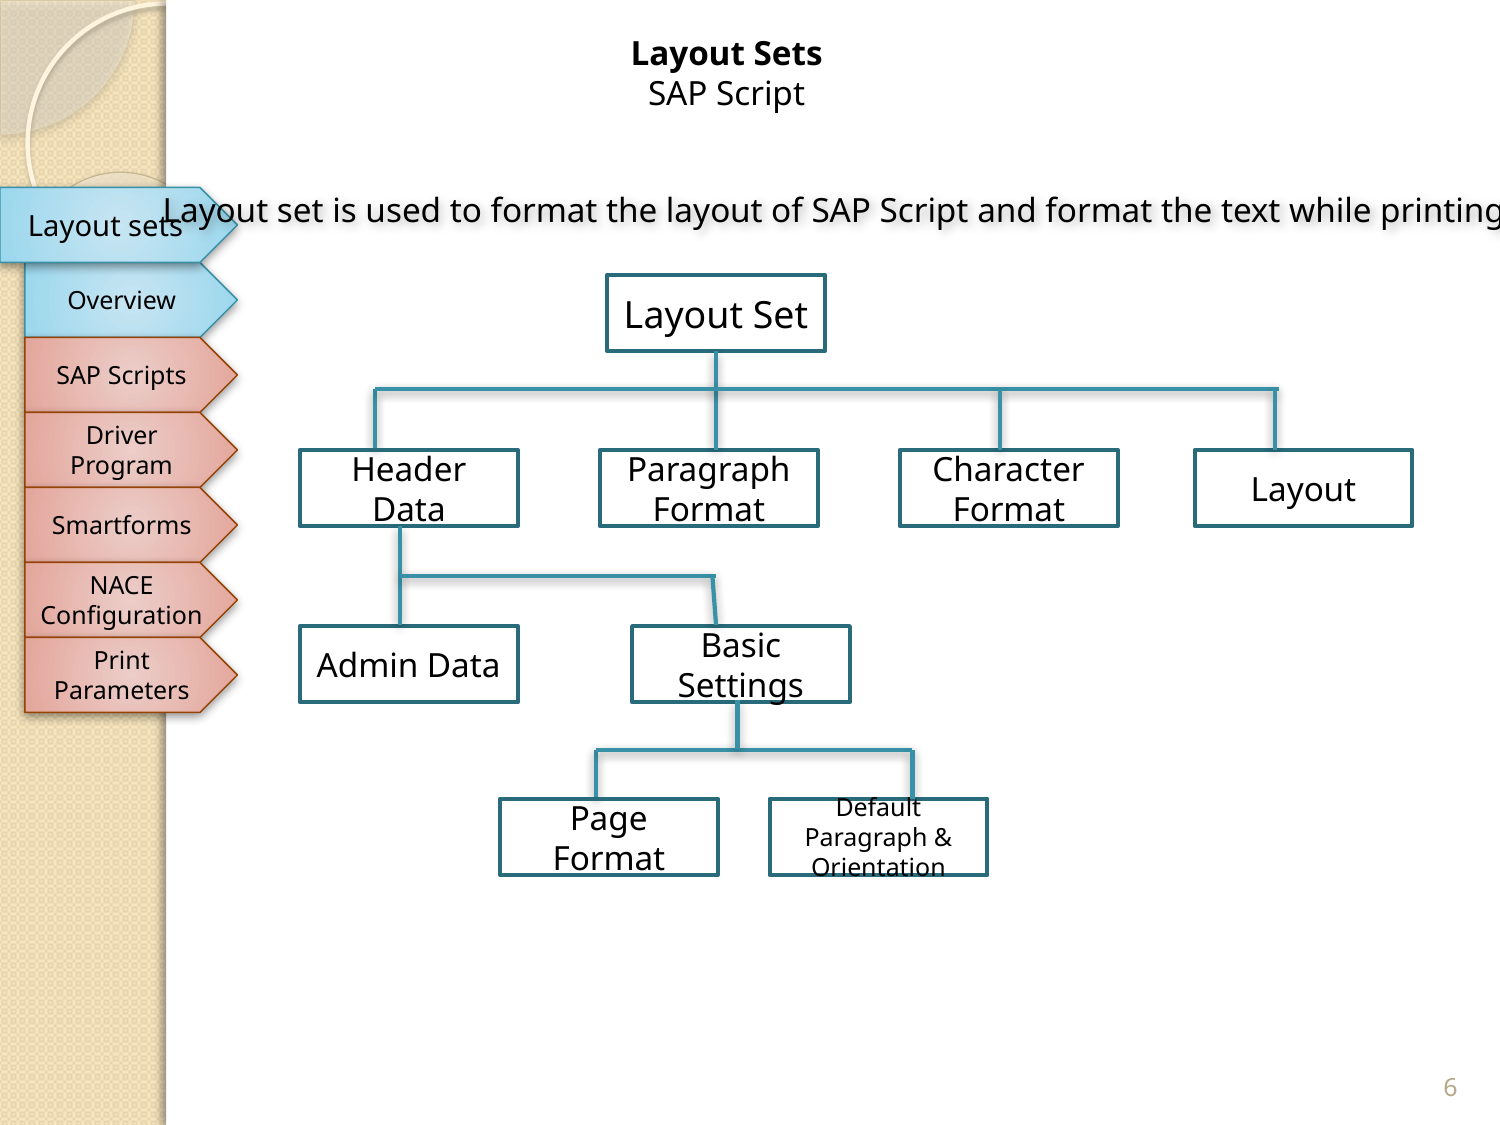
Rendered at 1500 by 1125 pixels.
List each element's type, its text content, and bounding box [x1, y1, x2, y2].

text_box Driver Program [24, 411, 238, 486]
text_box SAP Scripts [24, 336, 238, 411]
text_box NACE Configuration [24, 561, 238, 636]
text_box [299, 274, 1413, 876]
slide_number 6 [1413, 1034, 1488, 1113]
text_box Layout Sets SAP Script [615, 24, 838, 120]
text_box Layout set is used to format the layout of SAP Script and format the text while printing [147, 181, 1500, 237]
text_box Print Parameters [24, 636, 238, 714]
text_box Overview [24, 269, 238, 336]
text_box Layout sets [0, 186, 216, 264]
text_box Smartforms [24, 486, 238, 561]
